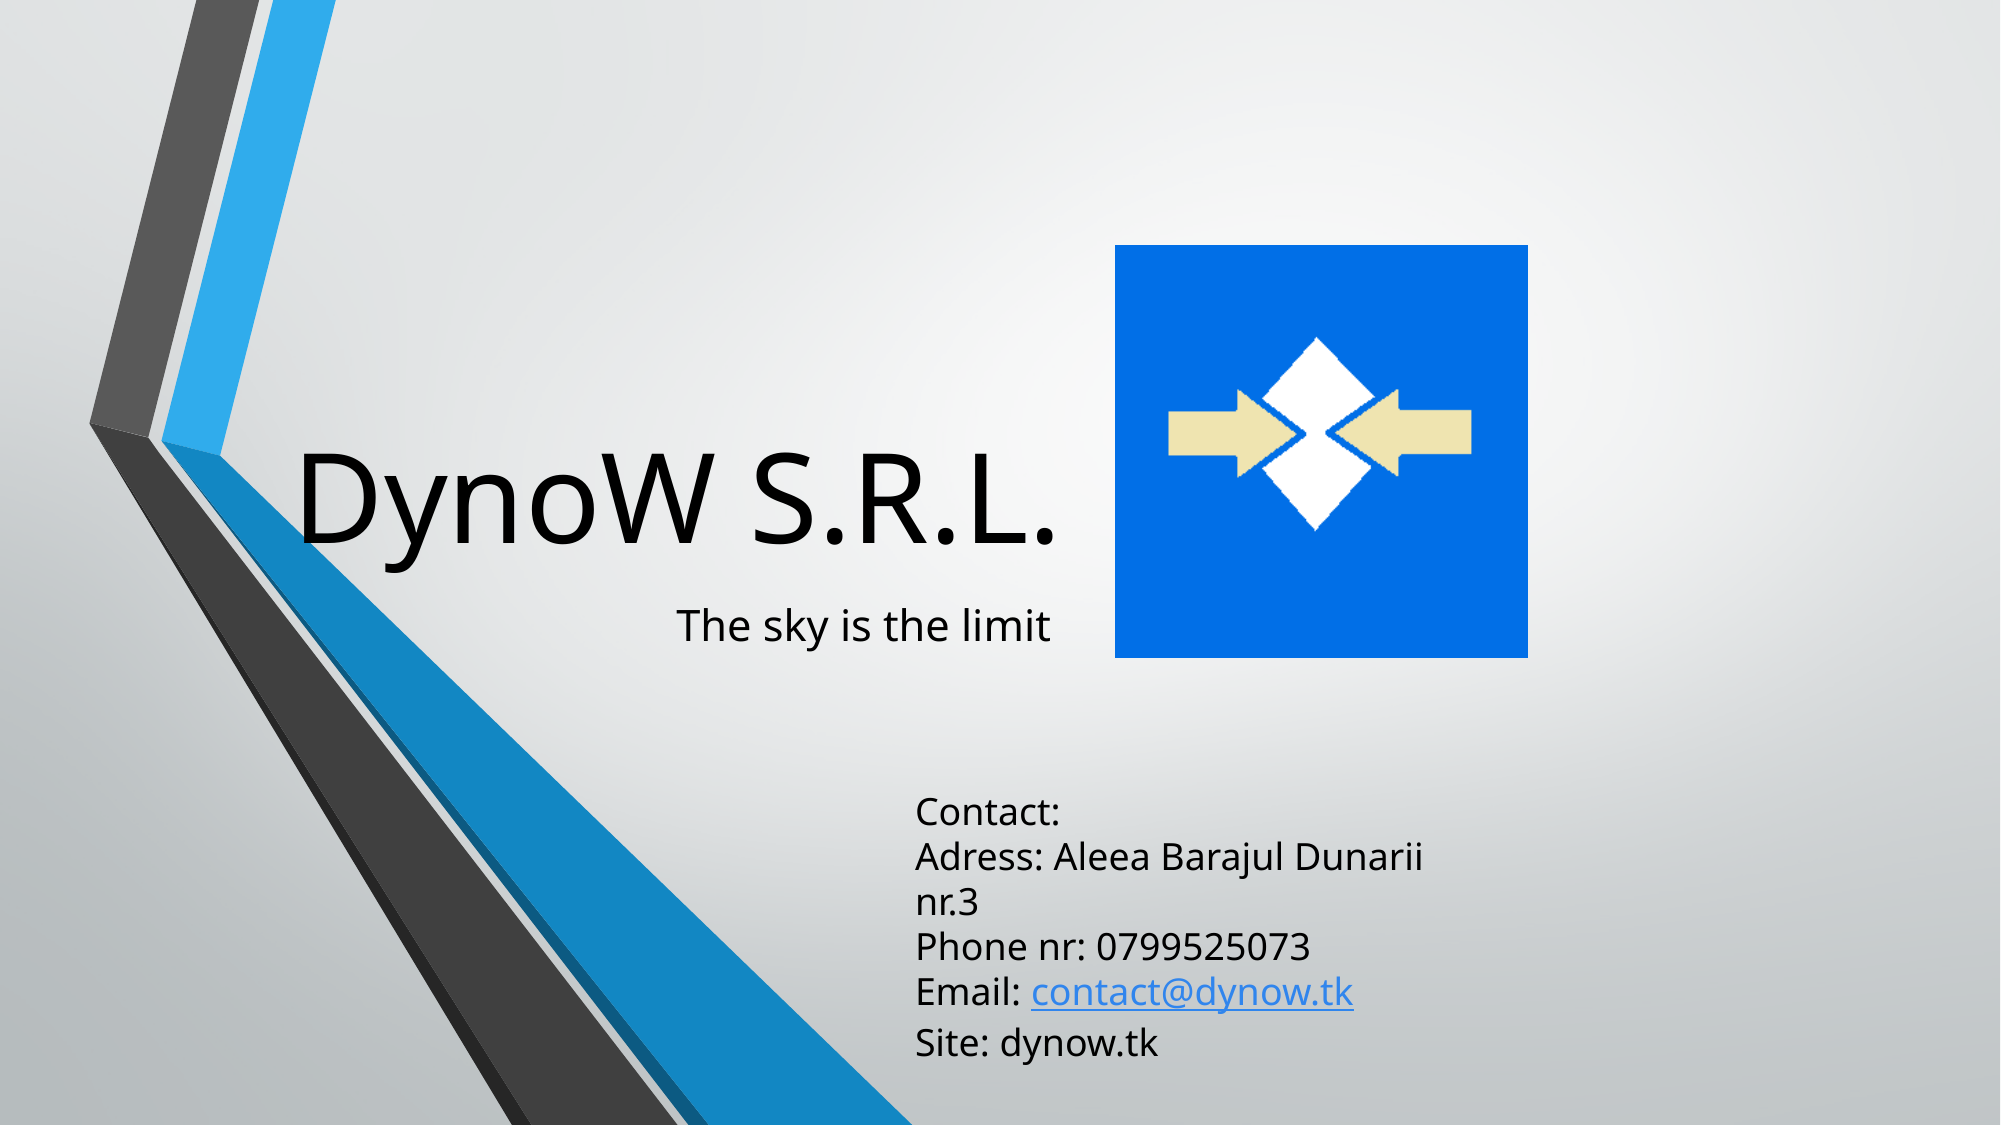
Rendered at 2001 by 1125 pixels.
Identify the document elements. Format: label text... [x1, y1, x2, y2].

title DynoW S.R.L. [249, 184, 1078, 576]
subtitle The sky is the limit [249, 590, 1078, 658]
text_box Contact: Adress: Aleea Barajul Dunarii nr.3 Phone nr: 0799525073 Email: contact@dynow.tk Site: dynow.tk [900, 780, 1468, 1072]
picture [1114, 245, 1528, 659]
